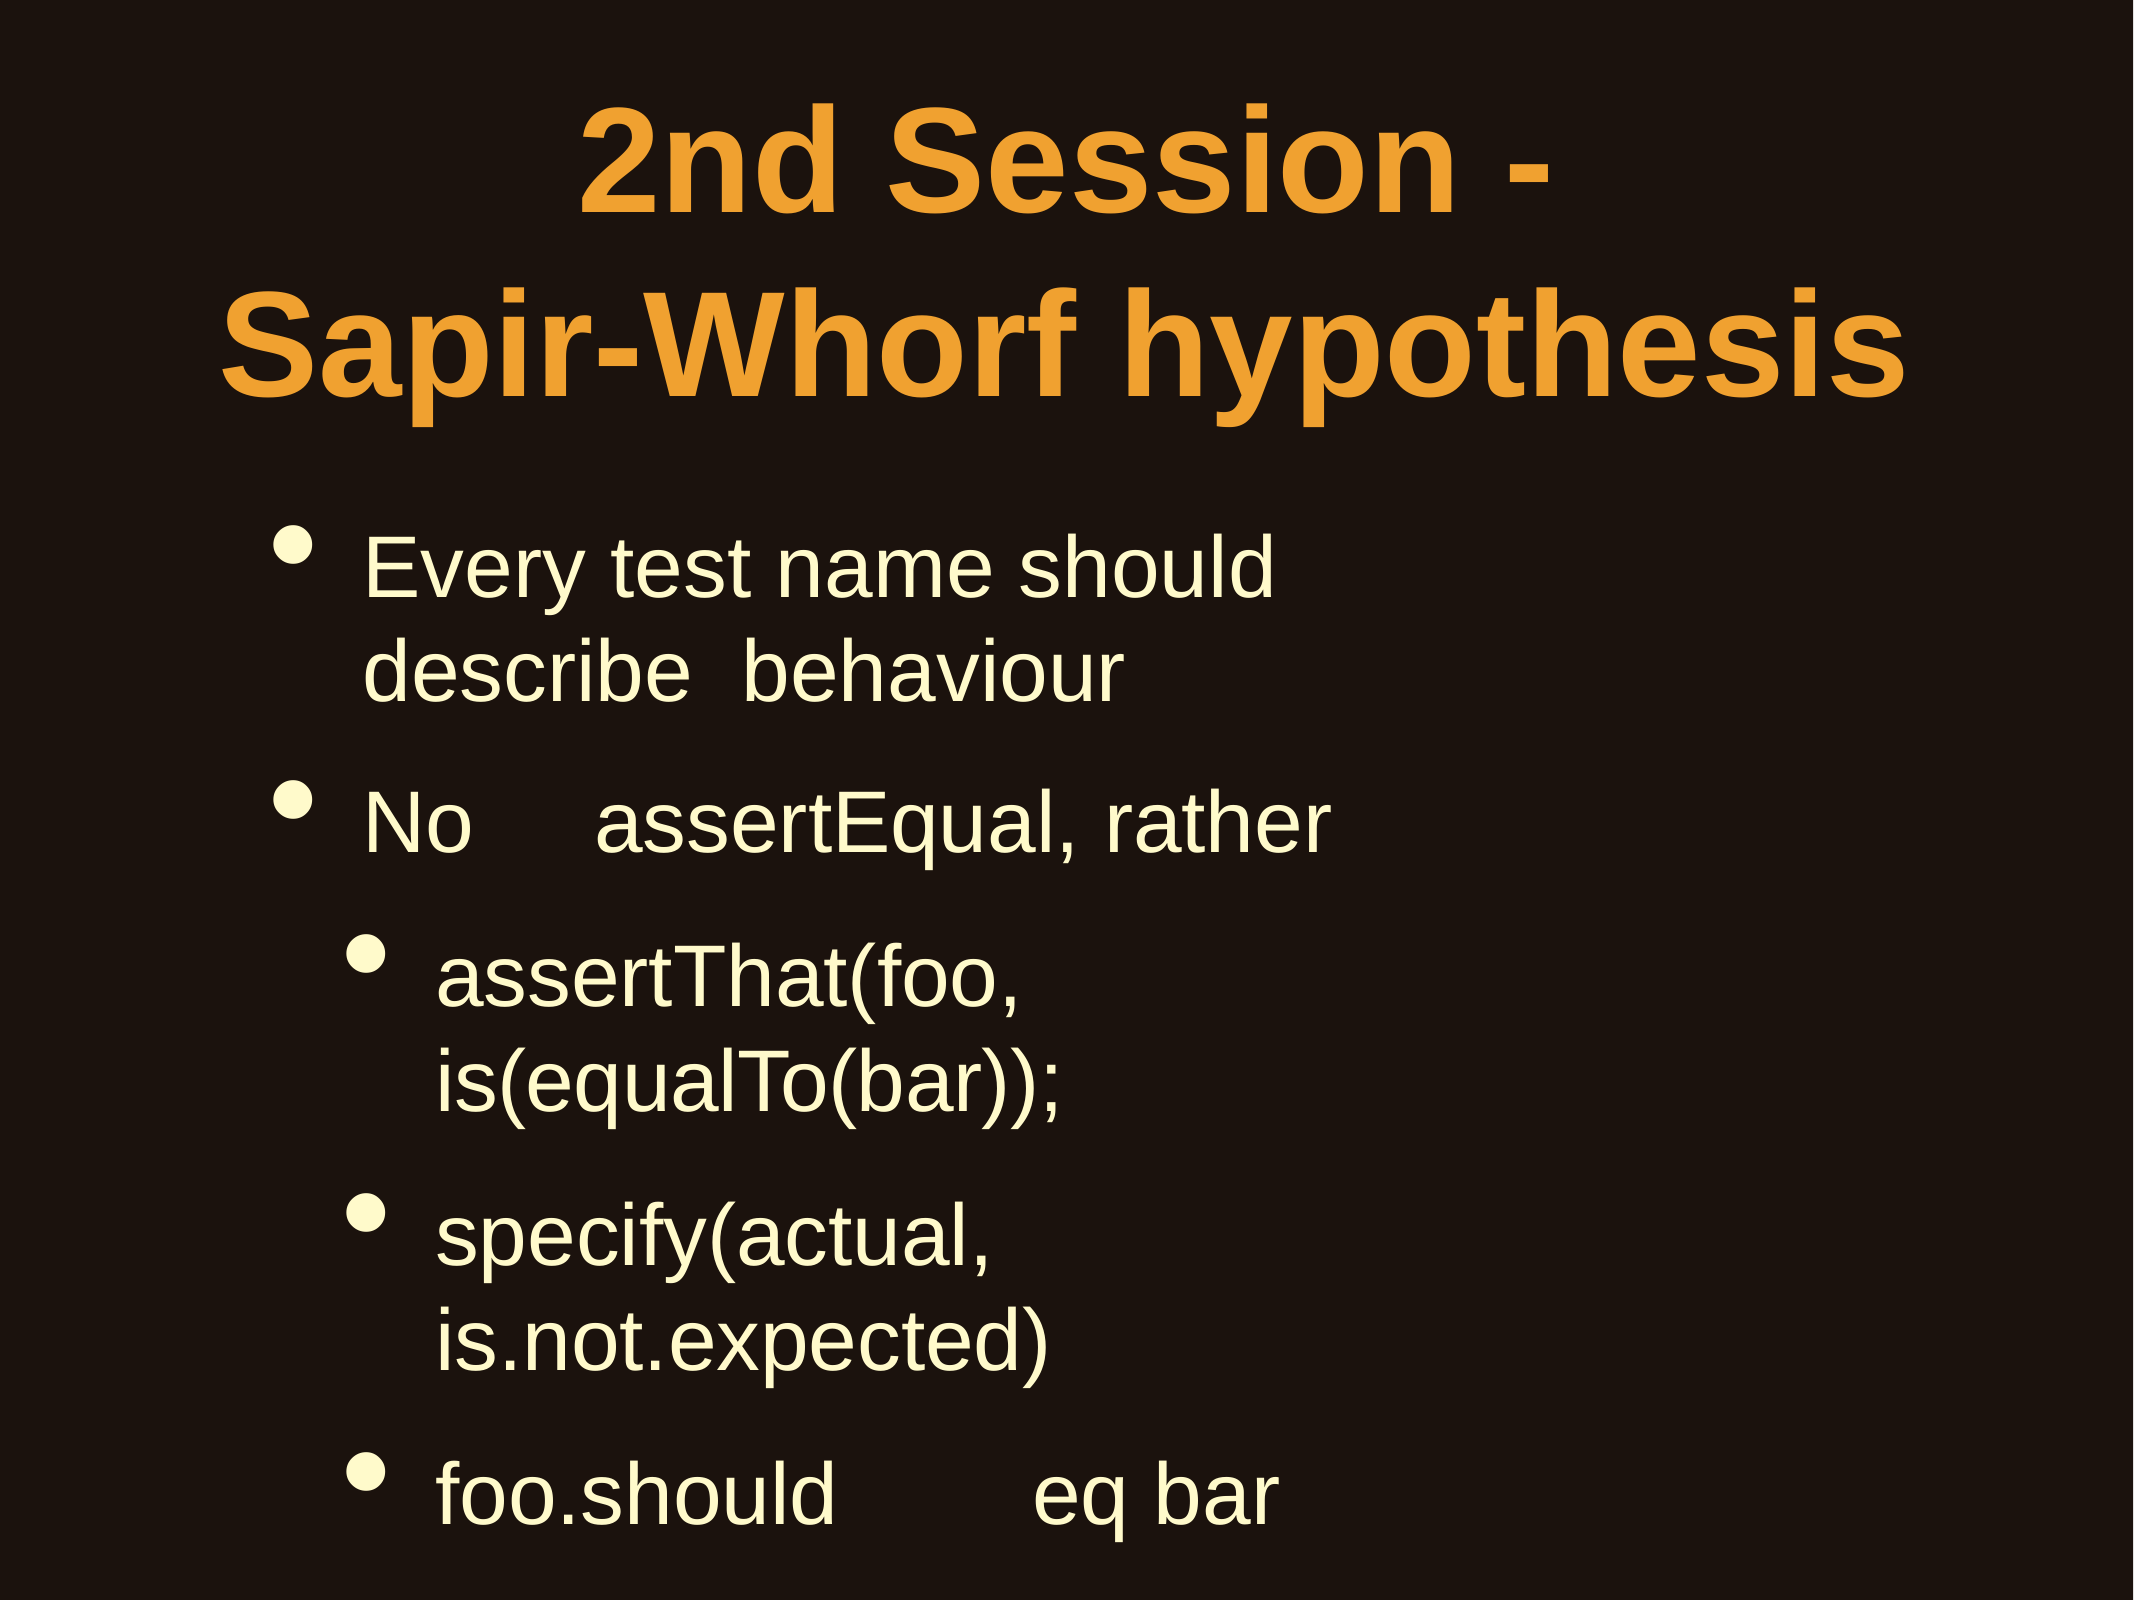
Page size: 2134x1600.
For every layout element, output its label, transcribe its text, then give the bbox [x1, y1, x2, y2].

title 2nd Session - Sapir-Whorf hypothesis [216, 53, 1919, 427]
text_box Every test name should describe behaviour No assertEqual, rather assertThat(foo, is(equalTo(bar)); specify(actual, is.not.expected) foo.should eq bar [266, 504, 1688, 1543]
